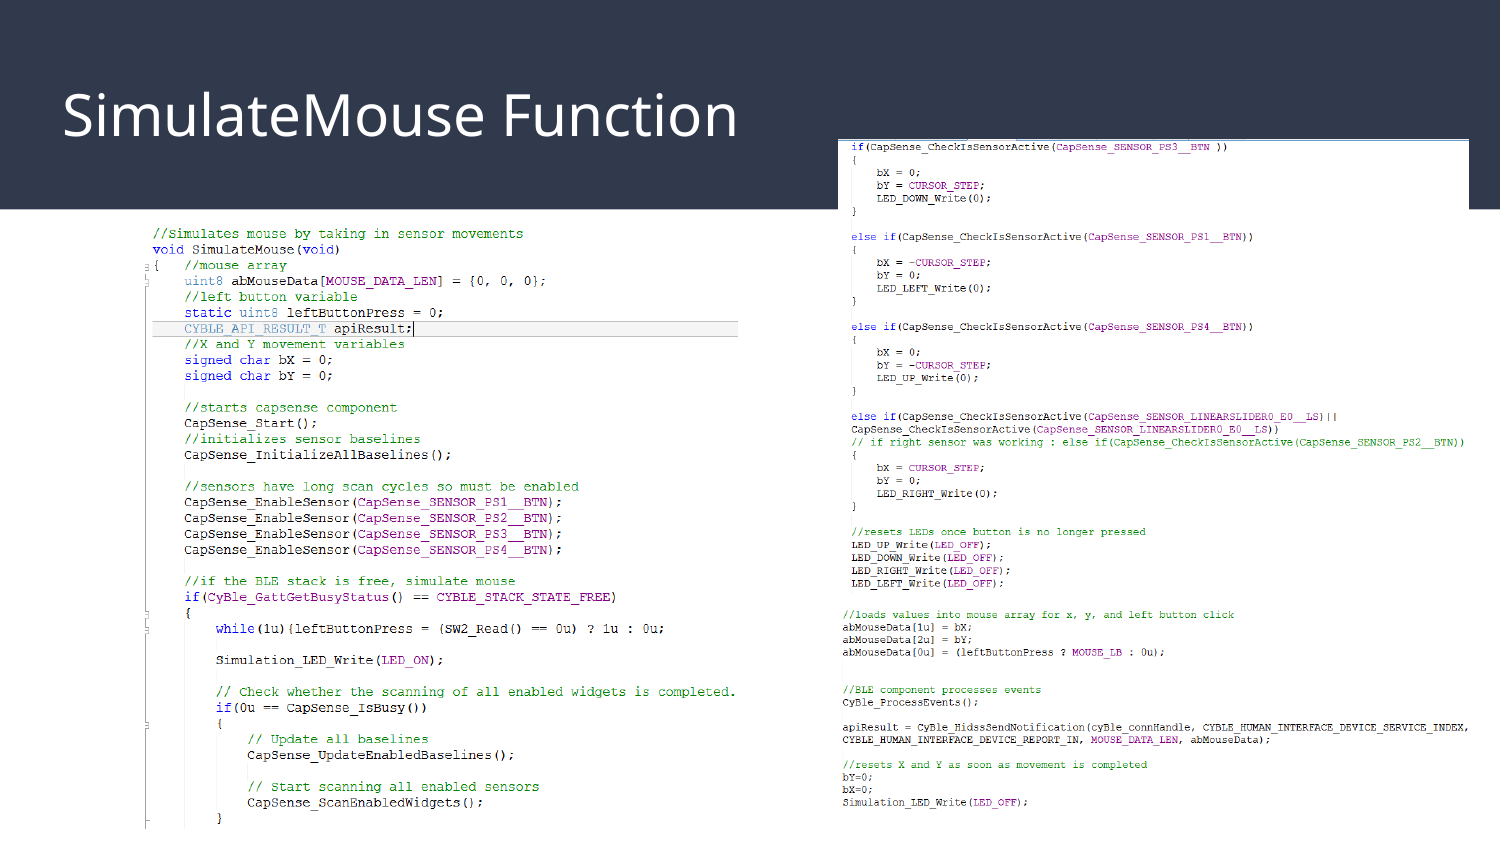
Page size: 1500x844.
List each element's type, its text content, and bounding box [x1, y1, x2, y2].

picture [145, 223, 738, 829]
picture [837, 607, 1469, 810]
title SimulateMouse Function [47, 63, 813, 166]
picture [837, 139, 1469, 595]
